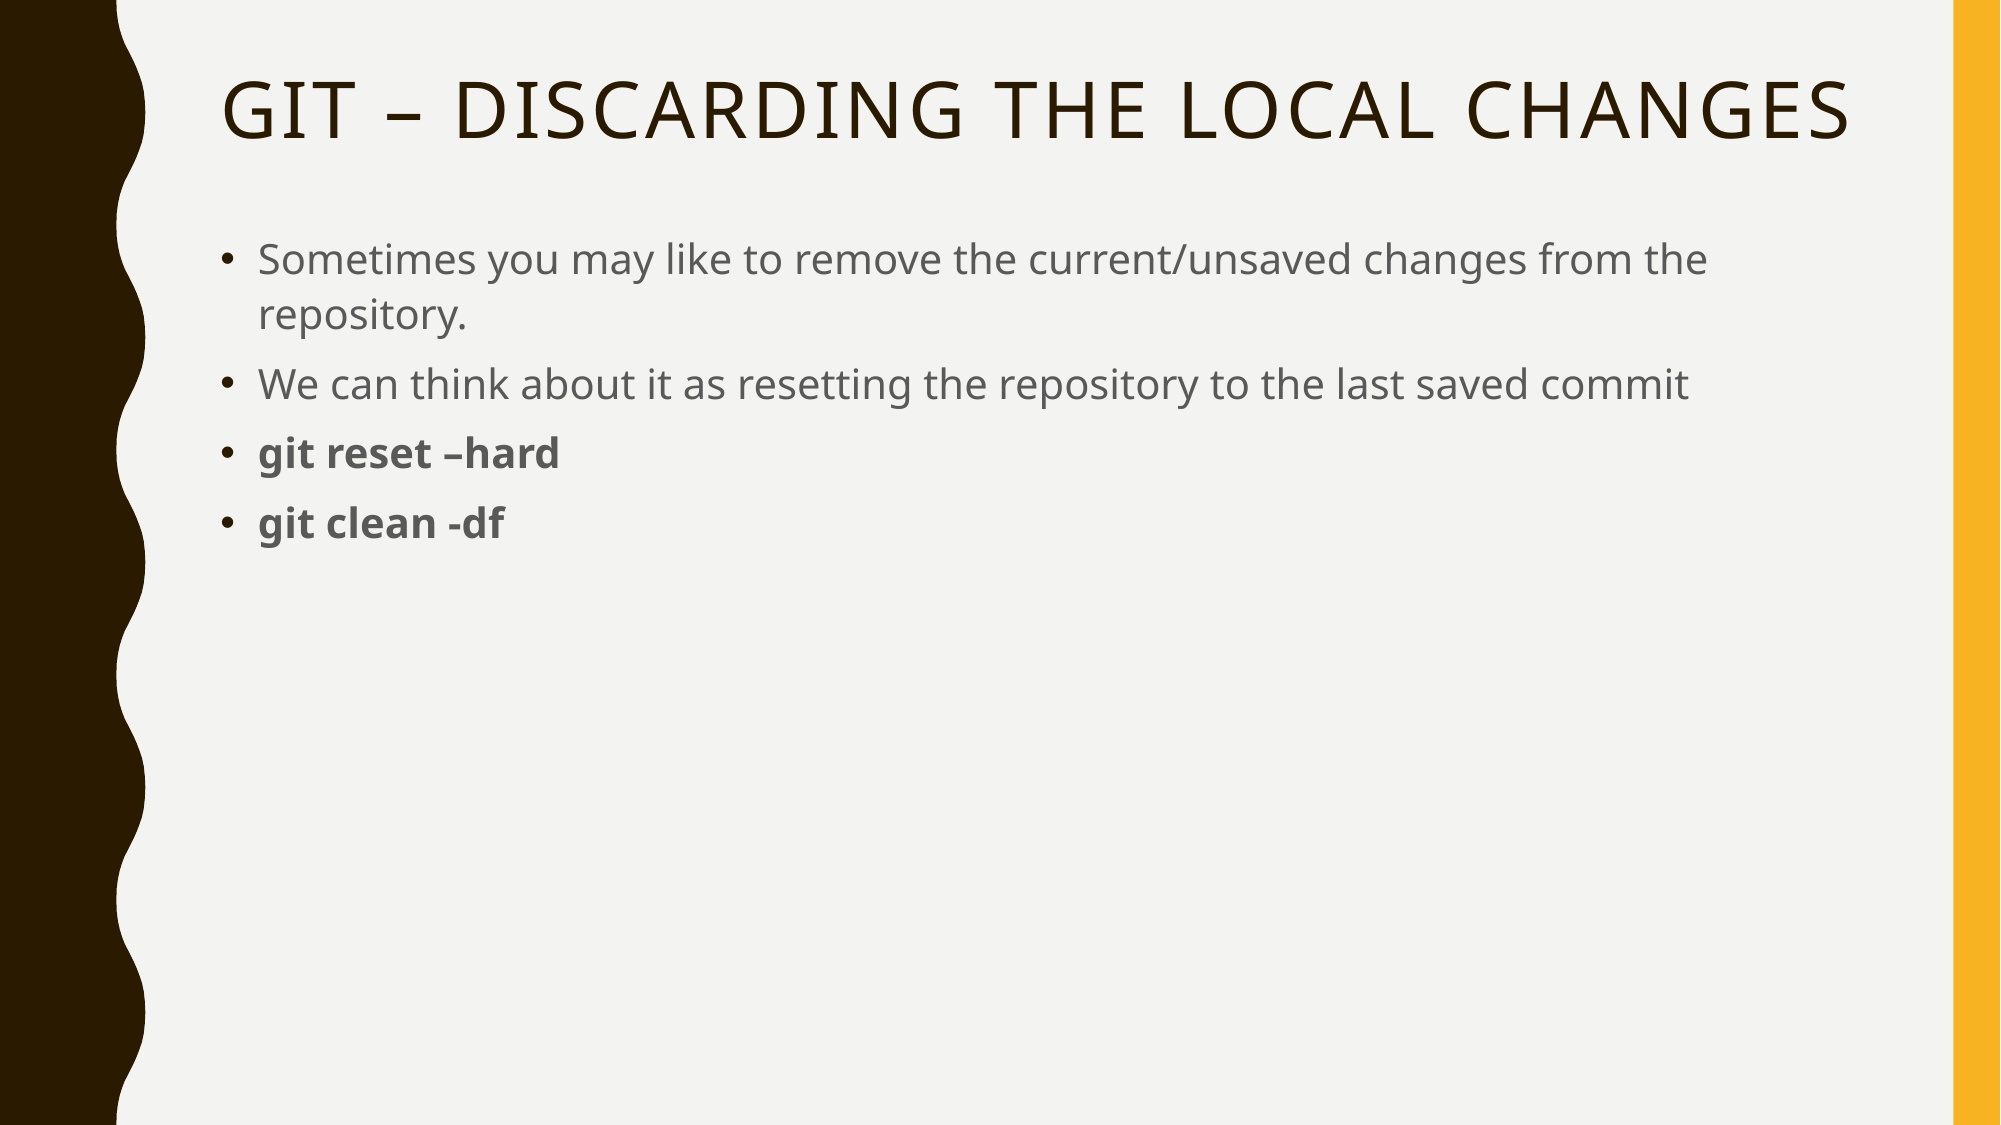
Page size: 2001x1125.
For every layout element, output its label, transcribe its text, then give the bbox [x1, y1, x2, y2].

list Sometimes you may like to remove the current/unsaved changes from the repository. We can think about it as resetting the repository to the last saved commit git reset –hard git clean -df [205, 220, 1875, 965]
title Git – Discarding the local changes [205, 62, 1875, 206]
